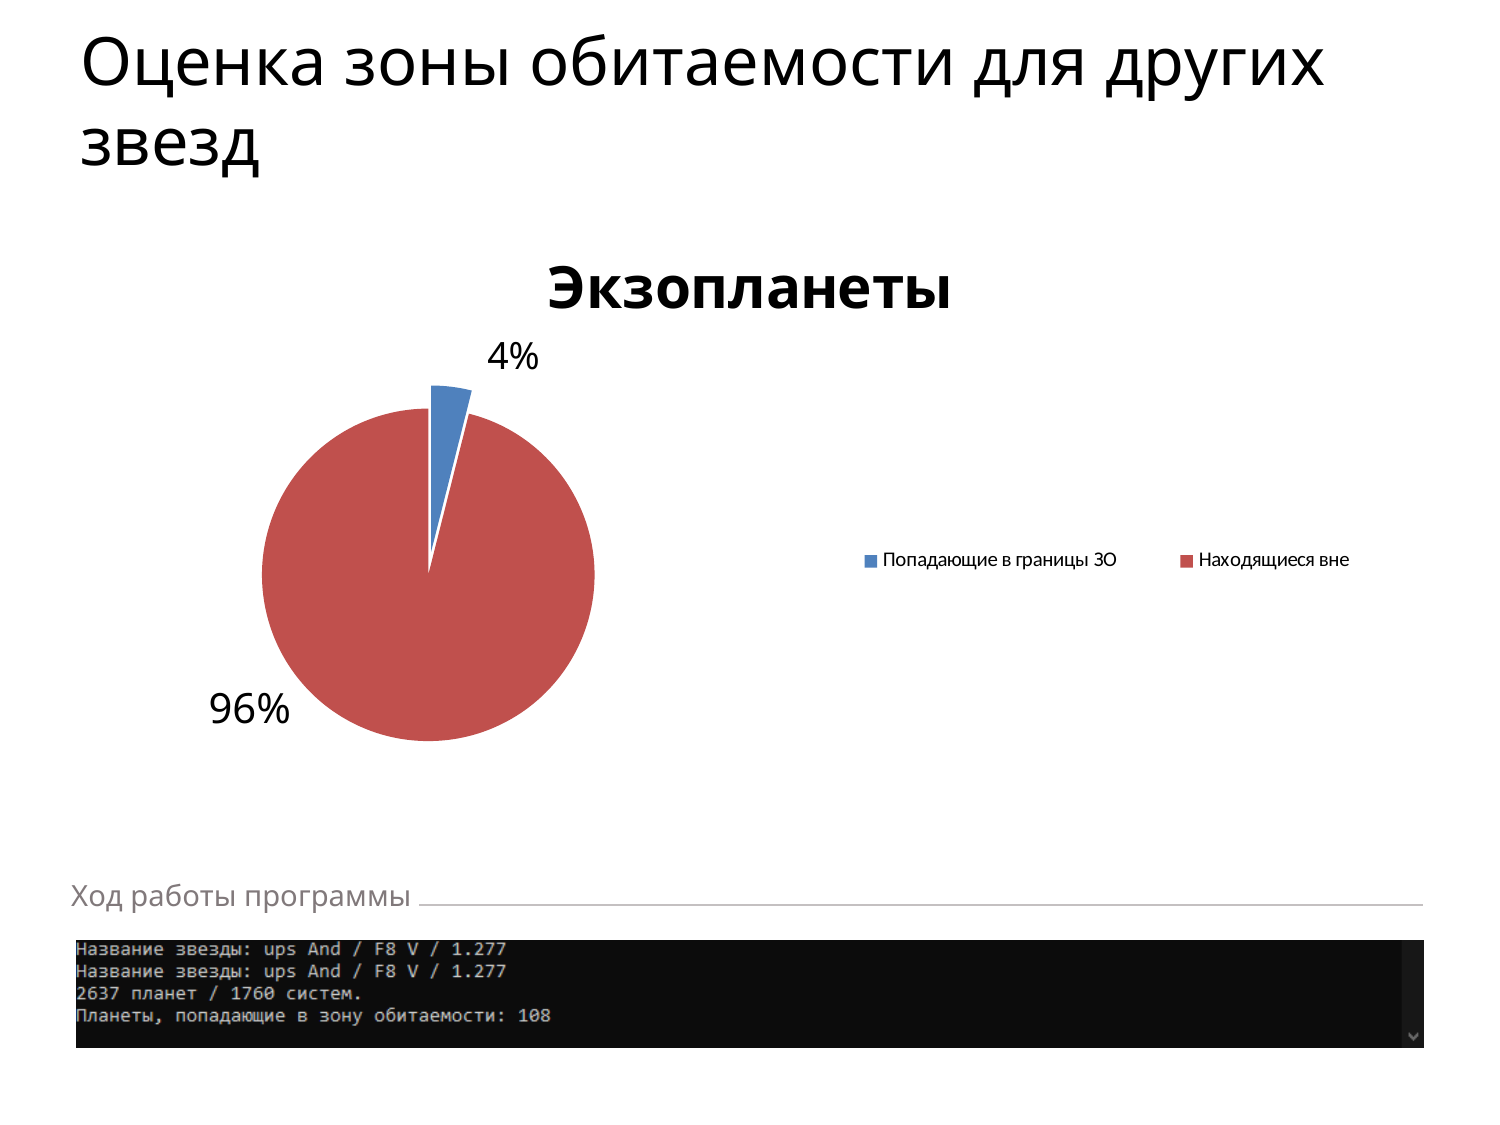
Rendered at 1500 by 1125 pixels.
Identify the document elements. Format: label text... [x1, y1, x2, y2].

title Оценка зоны обитаемости для других звезд [64, 5, 1500, 193]
text_box Ход работы программы [56, 869, 427, 920]
picture [76, 940, 1424, 1049]
chart [81, 207, 1418, 811]
